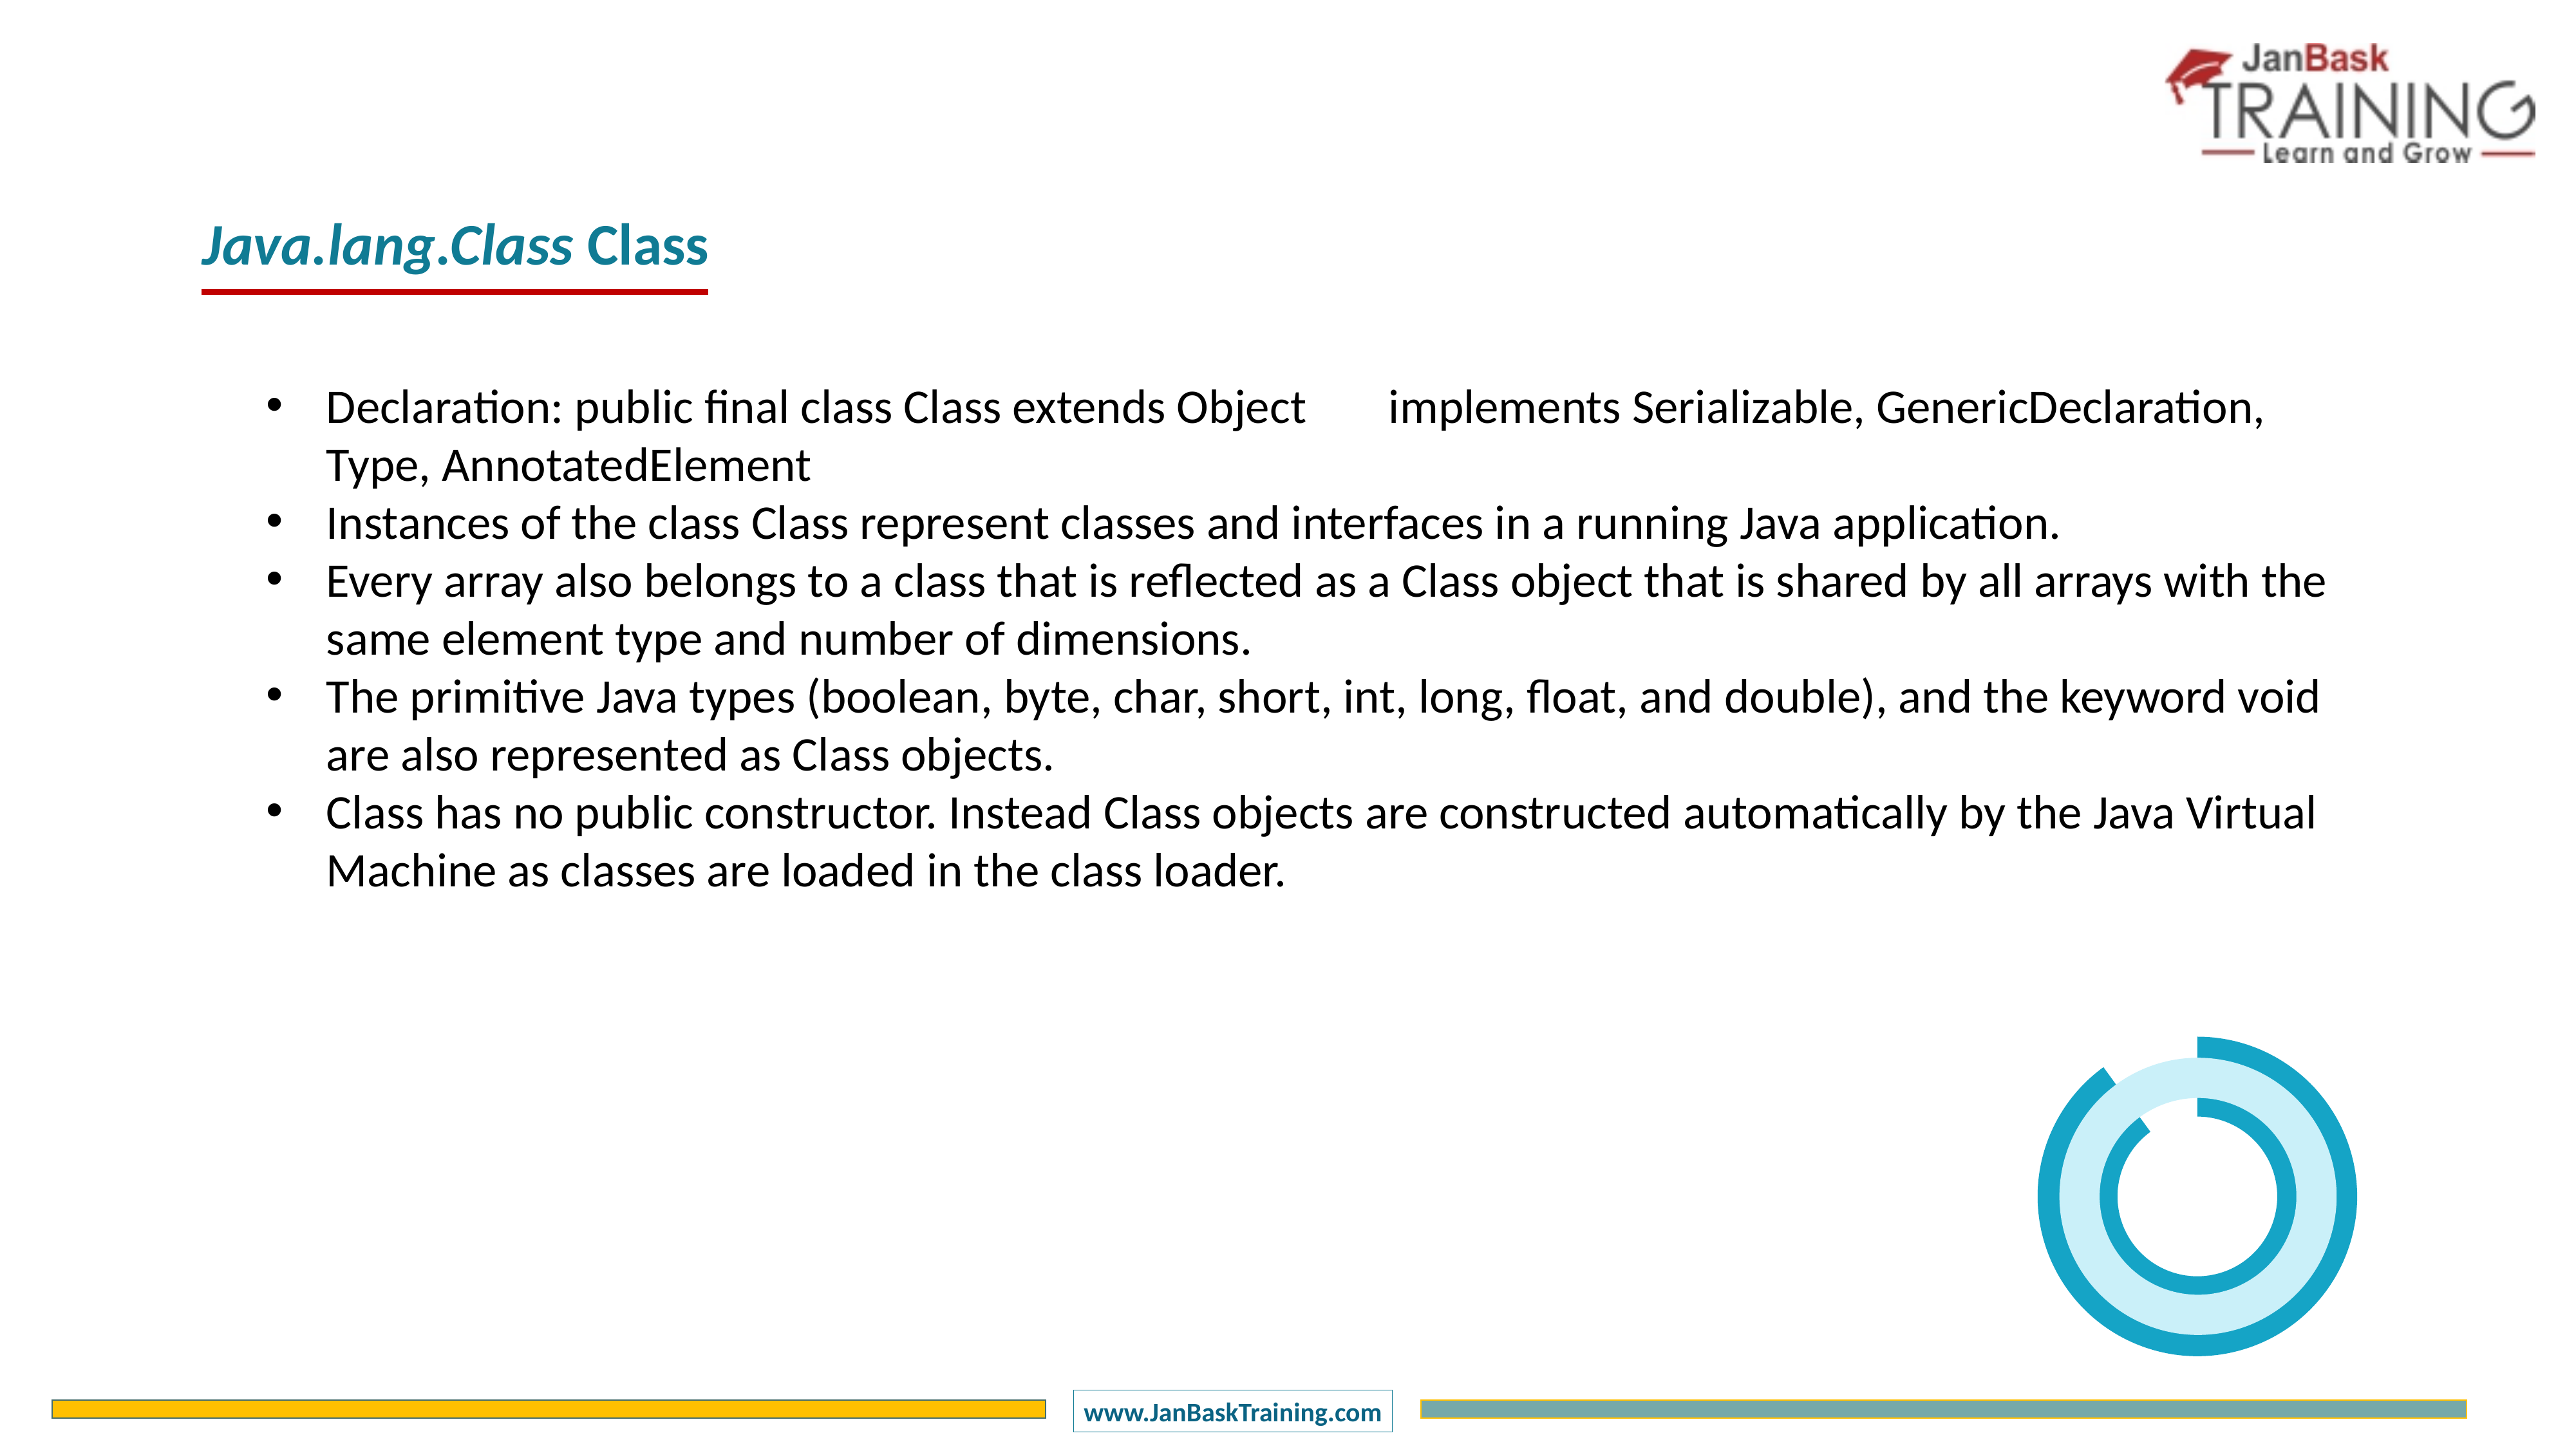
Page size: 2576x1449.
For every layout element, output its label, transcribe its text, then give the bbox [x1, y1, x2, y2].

text_box Declaration: public final class Class extends Object implements Serializable, GenericDeclaration, Type, AnnotatedElement Instances of the class Class represent classes and interfaces in a running Java application. Every array also belongs to a class that is reflected as a Class object that is shared by all arrays with the same element type and number of dimensions. The primitive Java types (boolean, byte, char, short, int, long, float, and double), and the keyword void are also represented as Class objects. Class has no public constructor. Instead Class objects are constructed automatically by the Java Virtual Machine as classes are loaded in the class loader. [256, 370, 2367, 959]
text_box Java.lang.Class Class [193, 201, 2000, 392]
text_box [1971, 982, 2398, 1379]
picture [2165, 43, 2535, 163]
